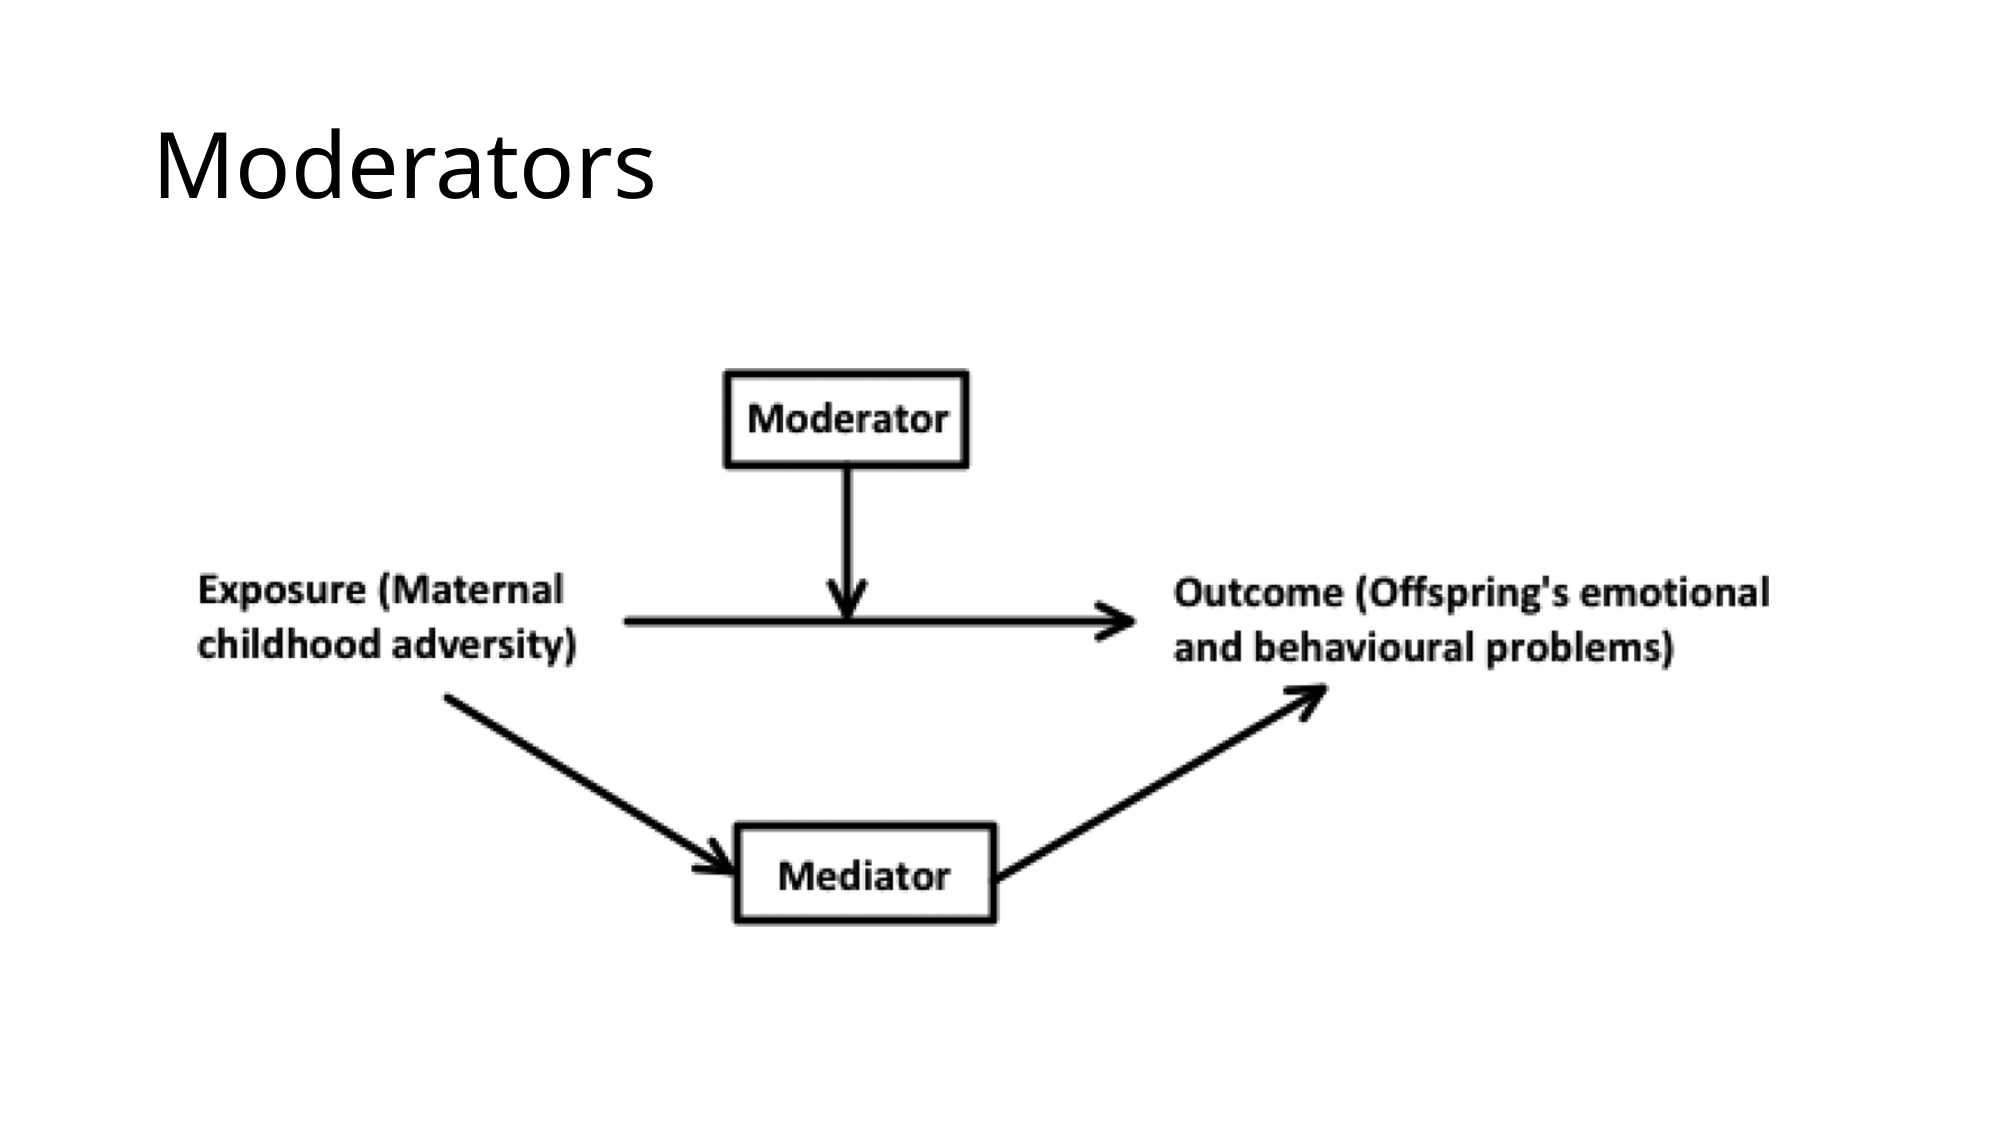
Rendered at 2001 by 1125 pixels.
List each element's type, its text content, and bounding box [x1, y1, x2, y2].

picture [196, 368, 1770, 928]
title Moderators [137, 59, 1863, 278]
